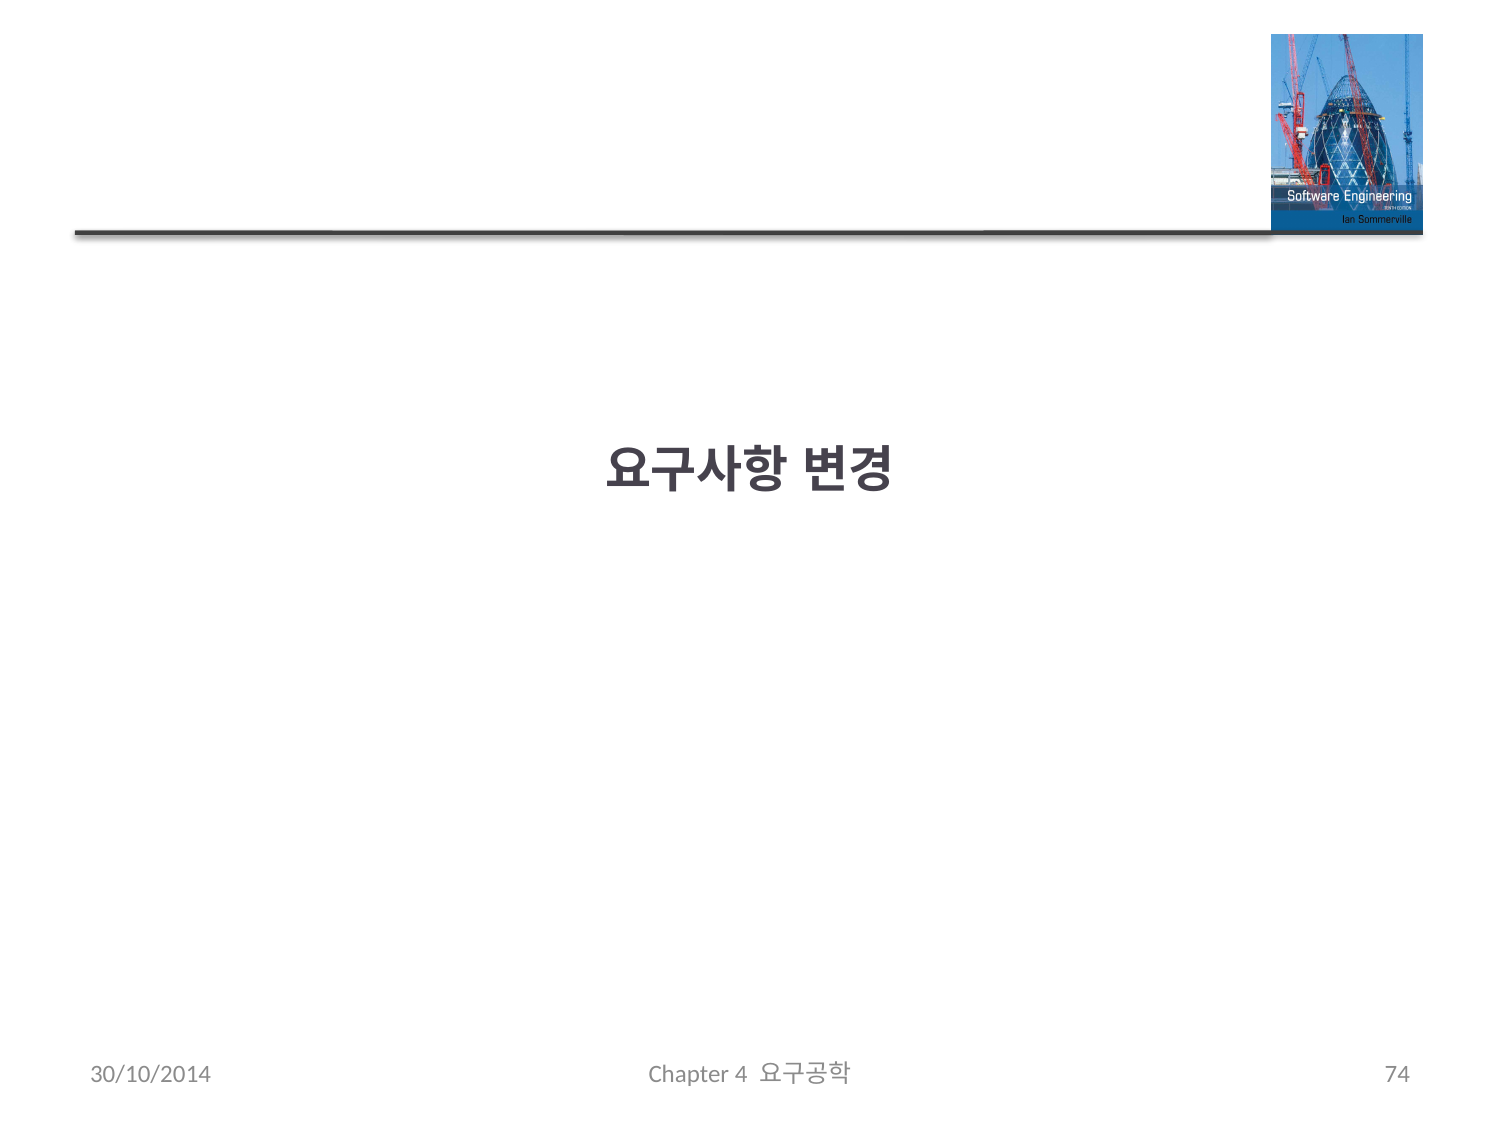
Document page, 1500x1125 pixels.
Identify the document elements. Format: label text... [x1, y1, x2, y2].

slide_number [75, 1042, 425, 1103]
title 요구사항 변경 [74, 373, 1426, 562]
footer Chapter 4 요구공학 [512, 1042, 988, 1103]
picture [1271, 34, 1423, 230]
slide_number 74 [1074, 1042, 1425, 1103]
